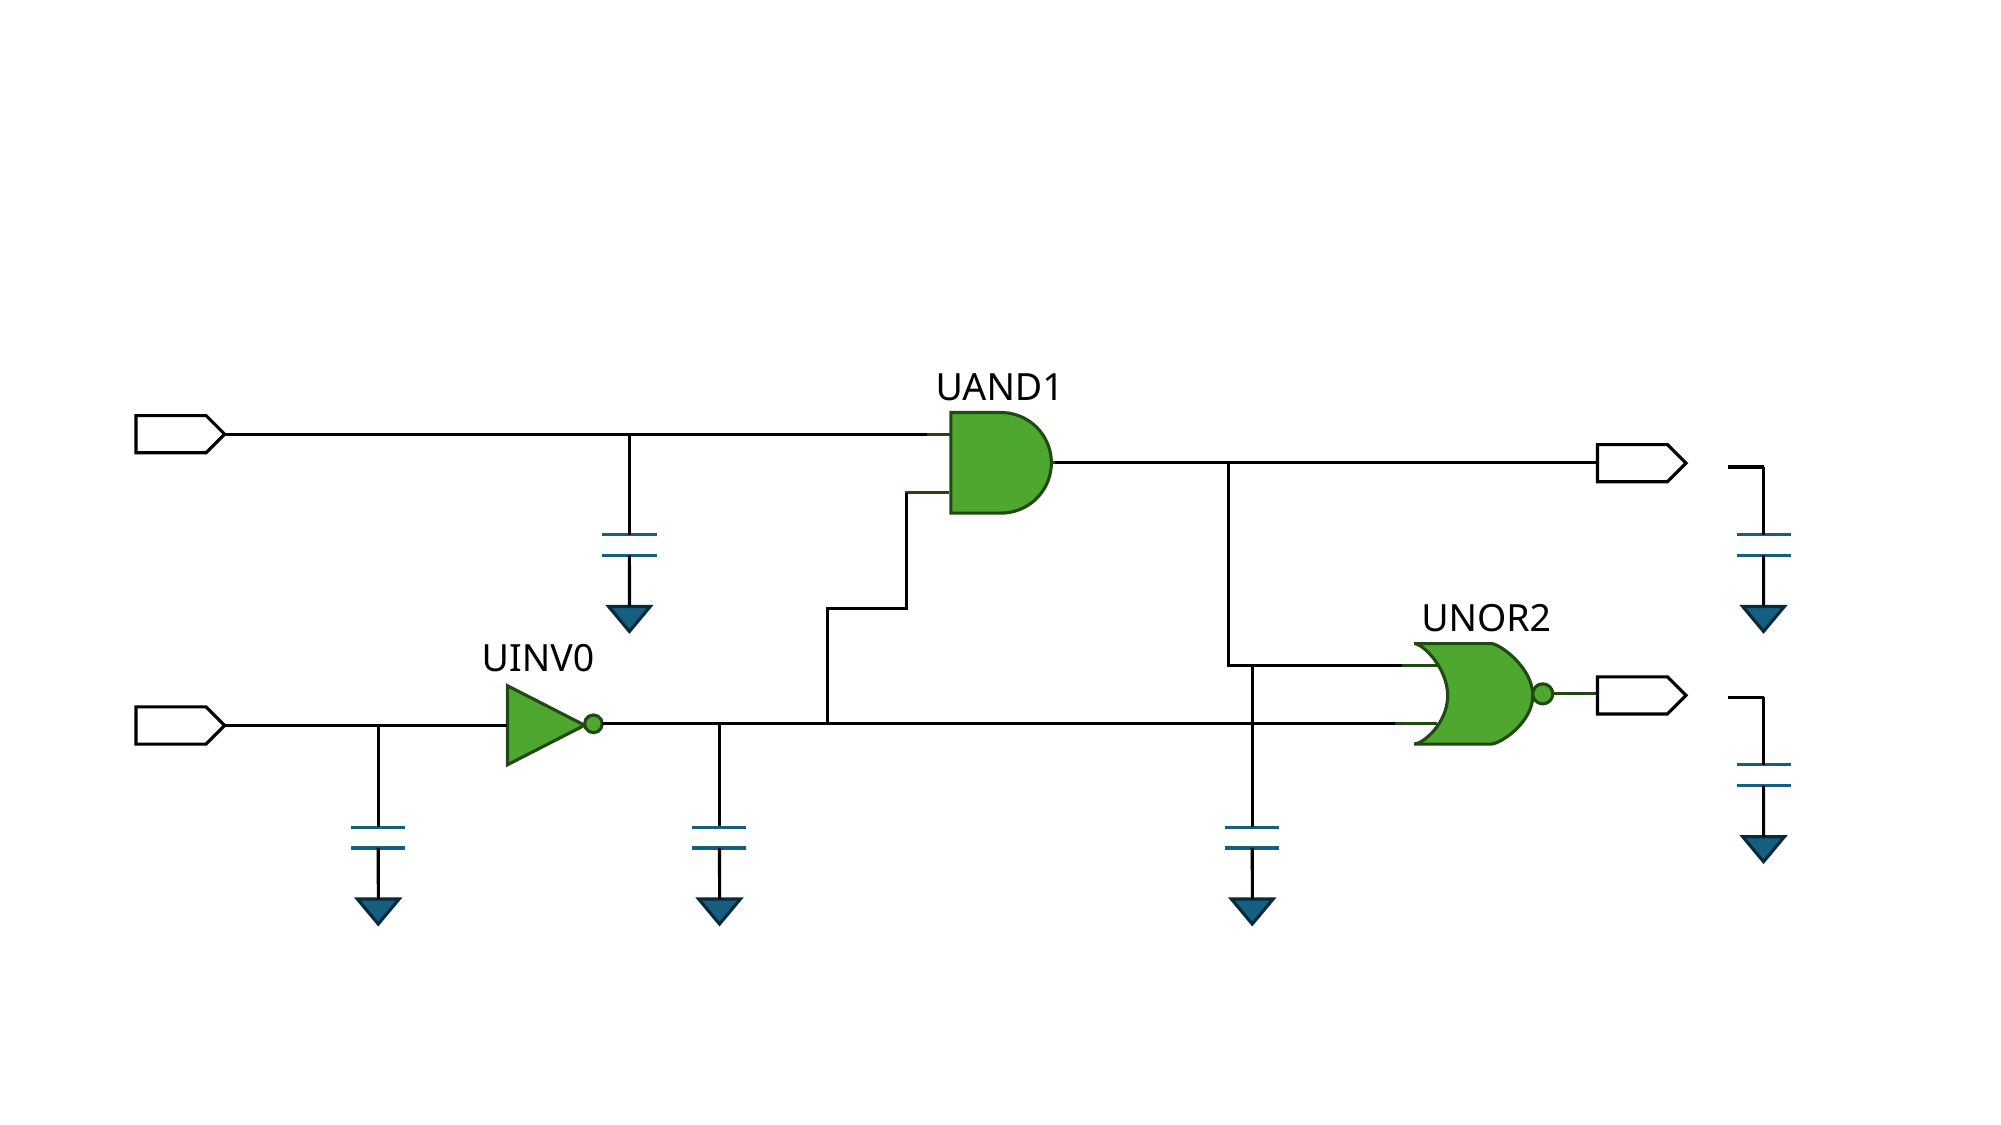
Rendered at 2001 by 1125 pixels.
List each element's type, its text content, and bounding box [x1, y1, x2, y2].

text_box [354, 897, 403, 927]
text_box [903, 412, 1096, 514]
text_box [1595, 443, 1689, 484]
text_box [134, 414, 227, 455]
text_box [1224, 826, 1280, 849]
text_box [695, 897, 744, 927]
text_box UNOR2 [1406, 586, 1566, 642]
text_box UINV0 [466, 626, 610, 687]
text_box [601, 533, 657, 556]
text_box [1735, 533, 1792, 556]
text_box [506, 685, 603, 766]
text_box [605, 604, 654, 634]
text_box [1739, 604, 1788, 634]
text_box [350, 826, 406, 849]
text_box [134, 705, 226, 746]
text_box [1739, 835, 1788, 865]
text_box [1598, 675, 1689, 716]
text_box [1053, 462, 1403, 666]
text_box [750, 569, 983, 649]
text_box UAND1 [920, 355, 1079, 412]
text_box [1228, 897, 1277, 927]
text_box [691, 826, 747, 849]
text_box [1735, 764, 1792, 787]
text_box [1391, 642, 1598, 745]
